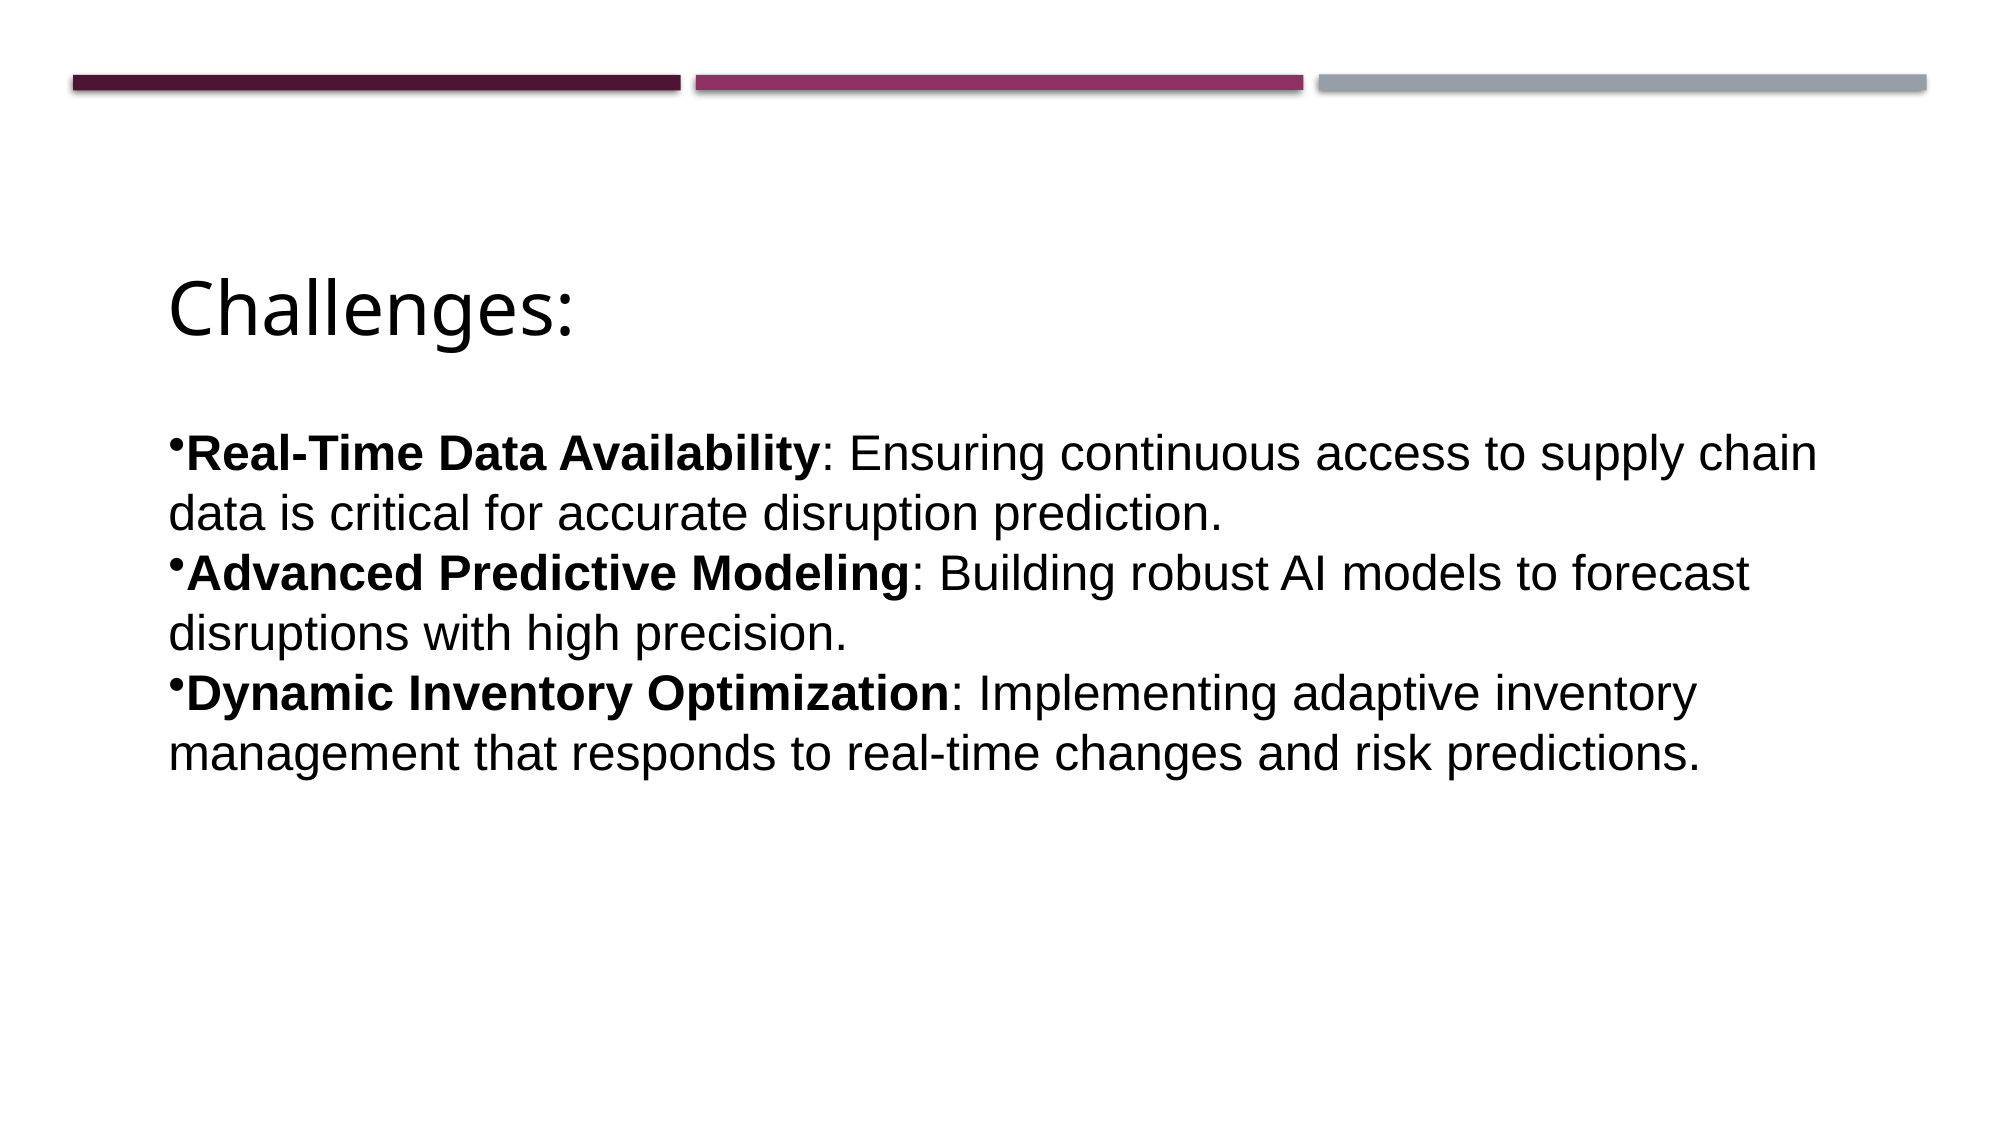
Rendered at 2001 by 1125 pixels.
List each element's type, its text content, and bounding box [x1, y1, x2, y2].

text_box Real-Time Data Availability: Ensuring continuous access to supply chain data is critical for accurate disruption prediction. Advanced Predictive Modeling: Building robust AI models to forecast disruptions with high precision. Dynamic Inventory Optimization: Implementing adaptive inventory management that responds to real-time changes and risk predictions. [153, 413, 1923, 788]
text_box Challenges: [153, 253, 1789, 448]
